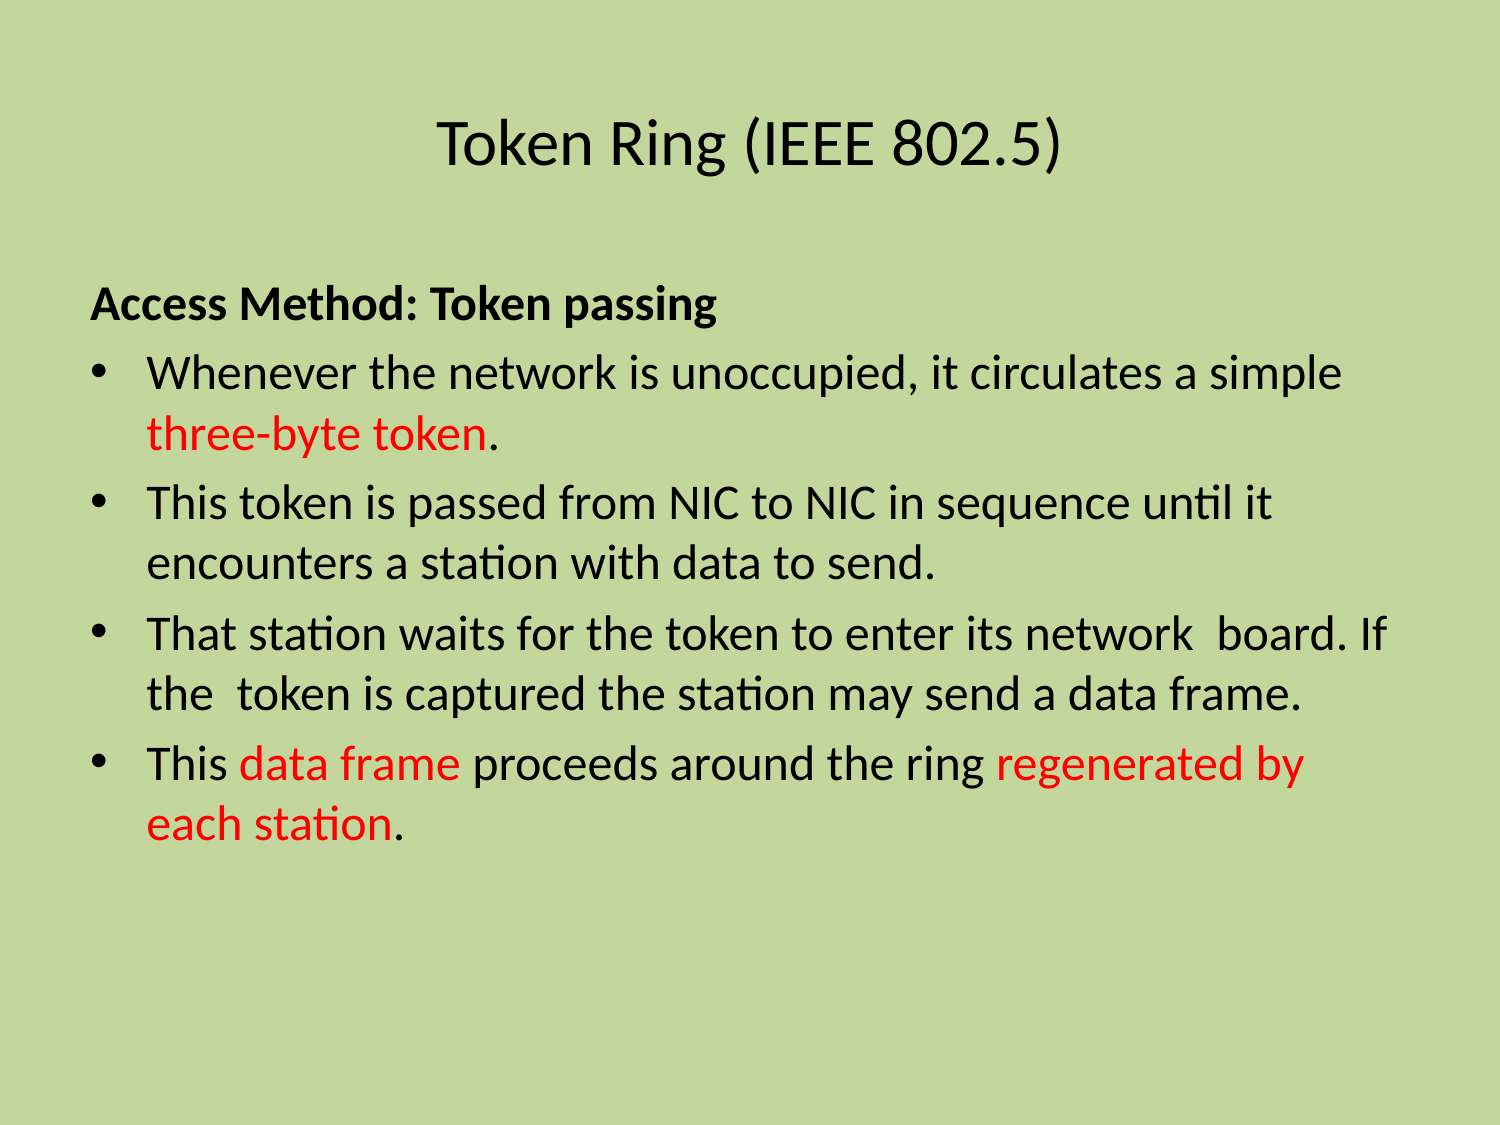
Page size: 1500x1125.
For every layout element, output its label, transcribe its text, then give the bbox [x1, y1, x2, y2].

list Access Method: Token passing Whenever the network is unoccupied, it circulates a simple three-byte token. This token is passed from NIC to NIC in sequence until it encounters a station with data to send. That station waits for the token to enter its network board. If the token is captured the station may send a data frame. This data frame proceeds around the ring regenerated by each station. [75, 262, 1425, 1005]
title Token Ring (IEEE 802.5) [75, 45, 1425, 233]
